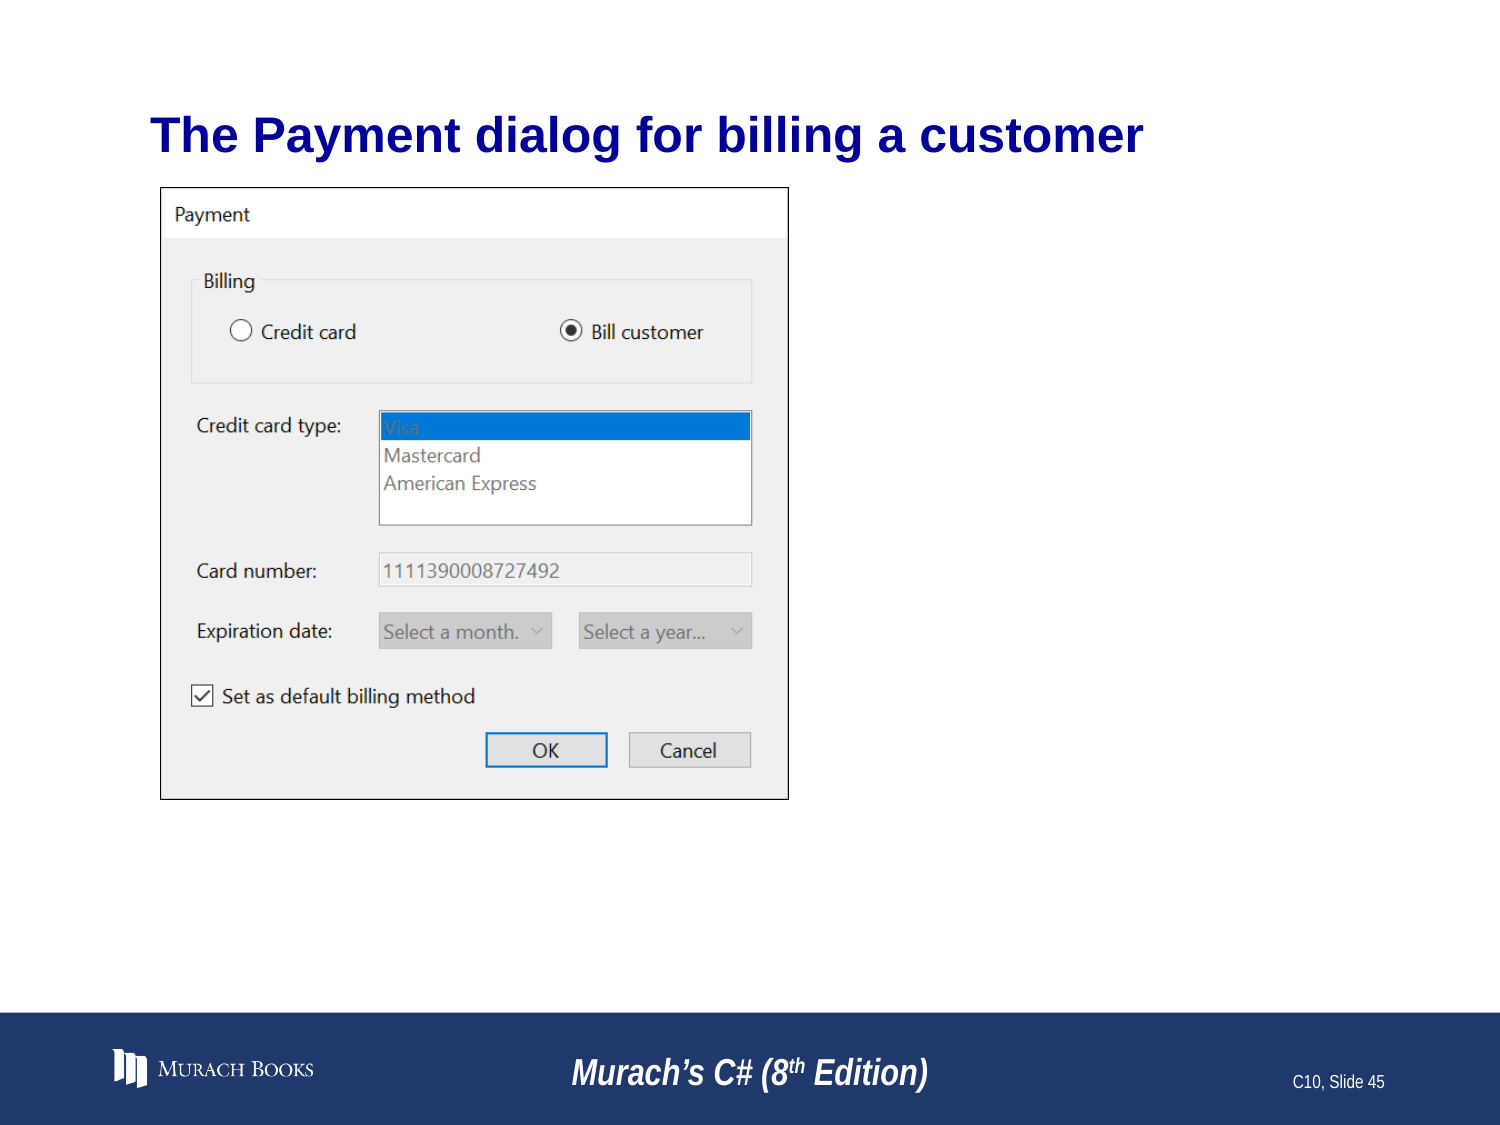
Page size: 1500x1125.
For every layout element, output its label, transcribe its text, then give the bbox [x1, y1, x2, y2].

title The Payment dialog for billing a customer [150, 102, 1350, 164]
slide_number C10, Slide 45 [1087, 1025, 1400, 1100]
footer [12, 1025, 450, 1100]
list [160, 187, 789, 801]
slide_number Murach’s C# (8th Edition) [450, 1025, 1050, 1100]
